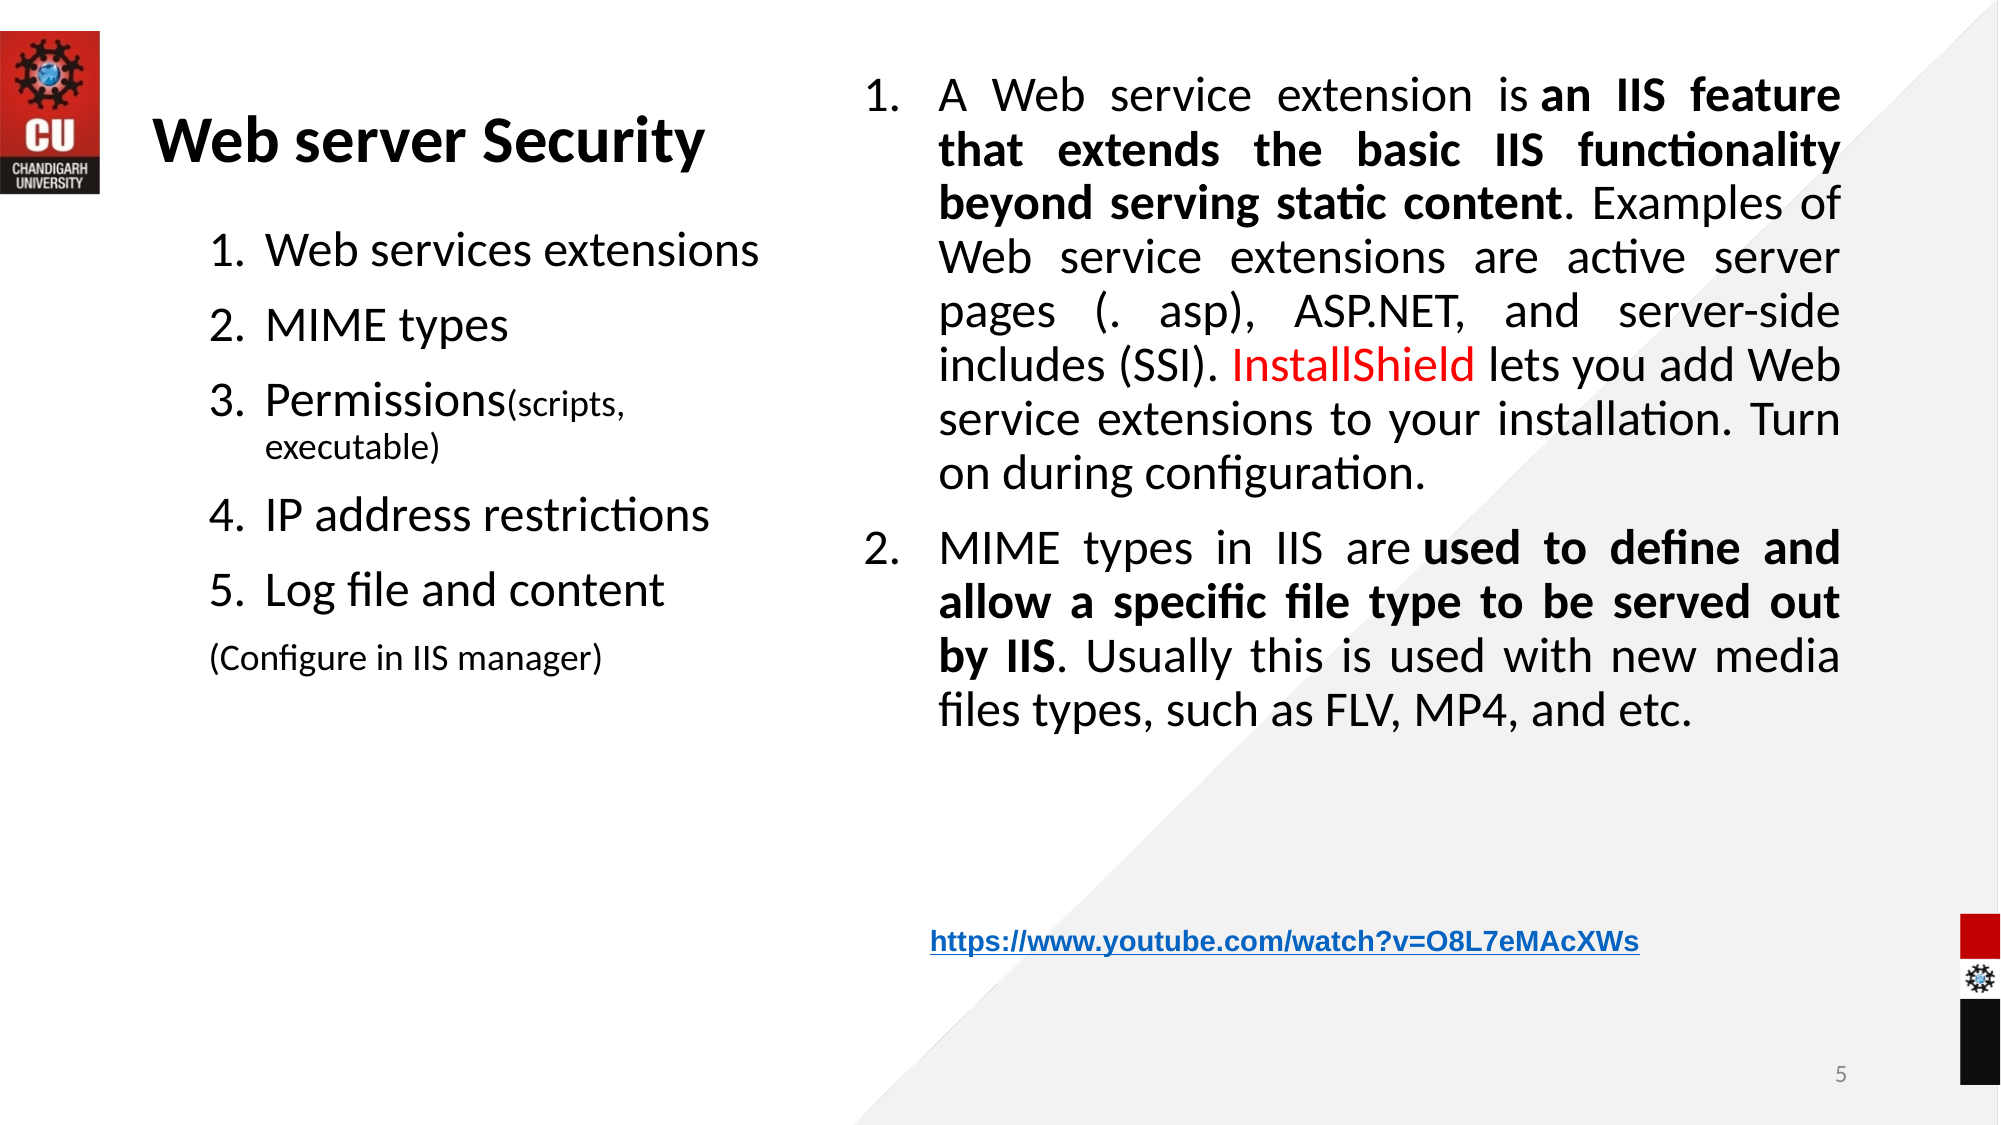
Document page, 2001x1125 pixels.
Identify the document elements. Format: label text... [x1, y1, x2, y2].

text_box https://www.youtube.com/watch?v=O8L7eMAcXWs [915, 915, 1656, 1000]
slide_number 5 [1412, 1042, 1863, 1103]
list Web services extensions MIME types Permissions(scripts, executable) IP address restrictions Log file and content (Configure in IIS manager) [156, 215, 783, 963]
title Web server Security [137, 75, 783, 185]
list A Web service extension is an IIS feature that extends the basic IIS functionality beyond serving static content. Examples of Web service extensions are active server pages (. asp), ASP.NET, and server-side includes (SSI). InstallShield lets you add Web service extensions to your installation. Turn on during configuration. MIME types in IIS are used to define and allow a specific file type to be served out by IIS. Usually this is used with new media files types, such as FLV, MP4, and etc. [844, 61, 1857, 861]
picture [0, 0, 2001, 1125]
